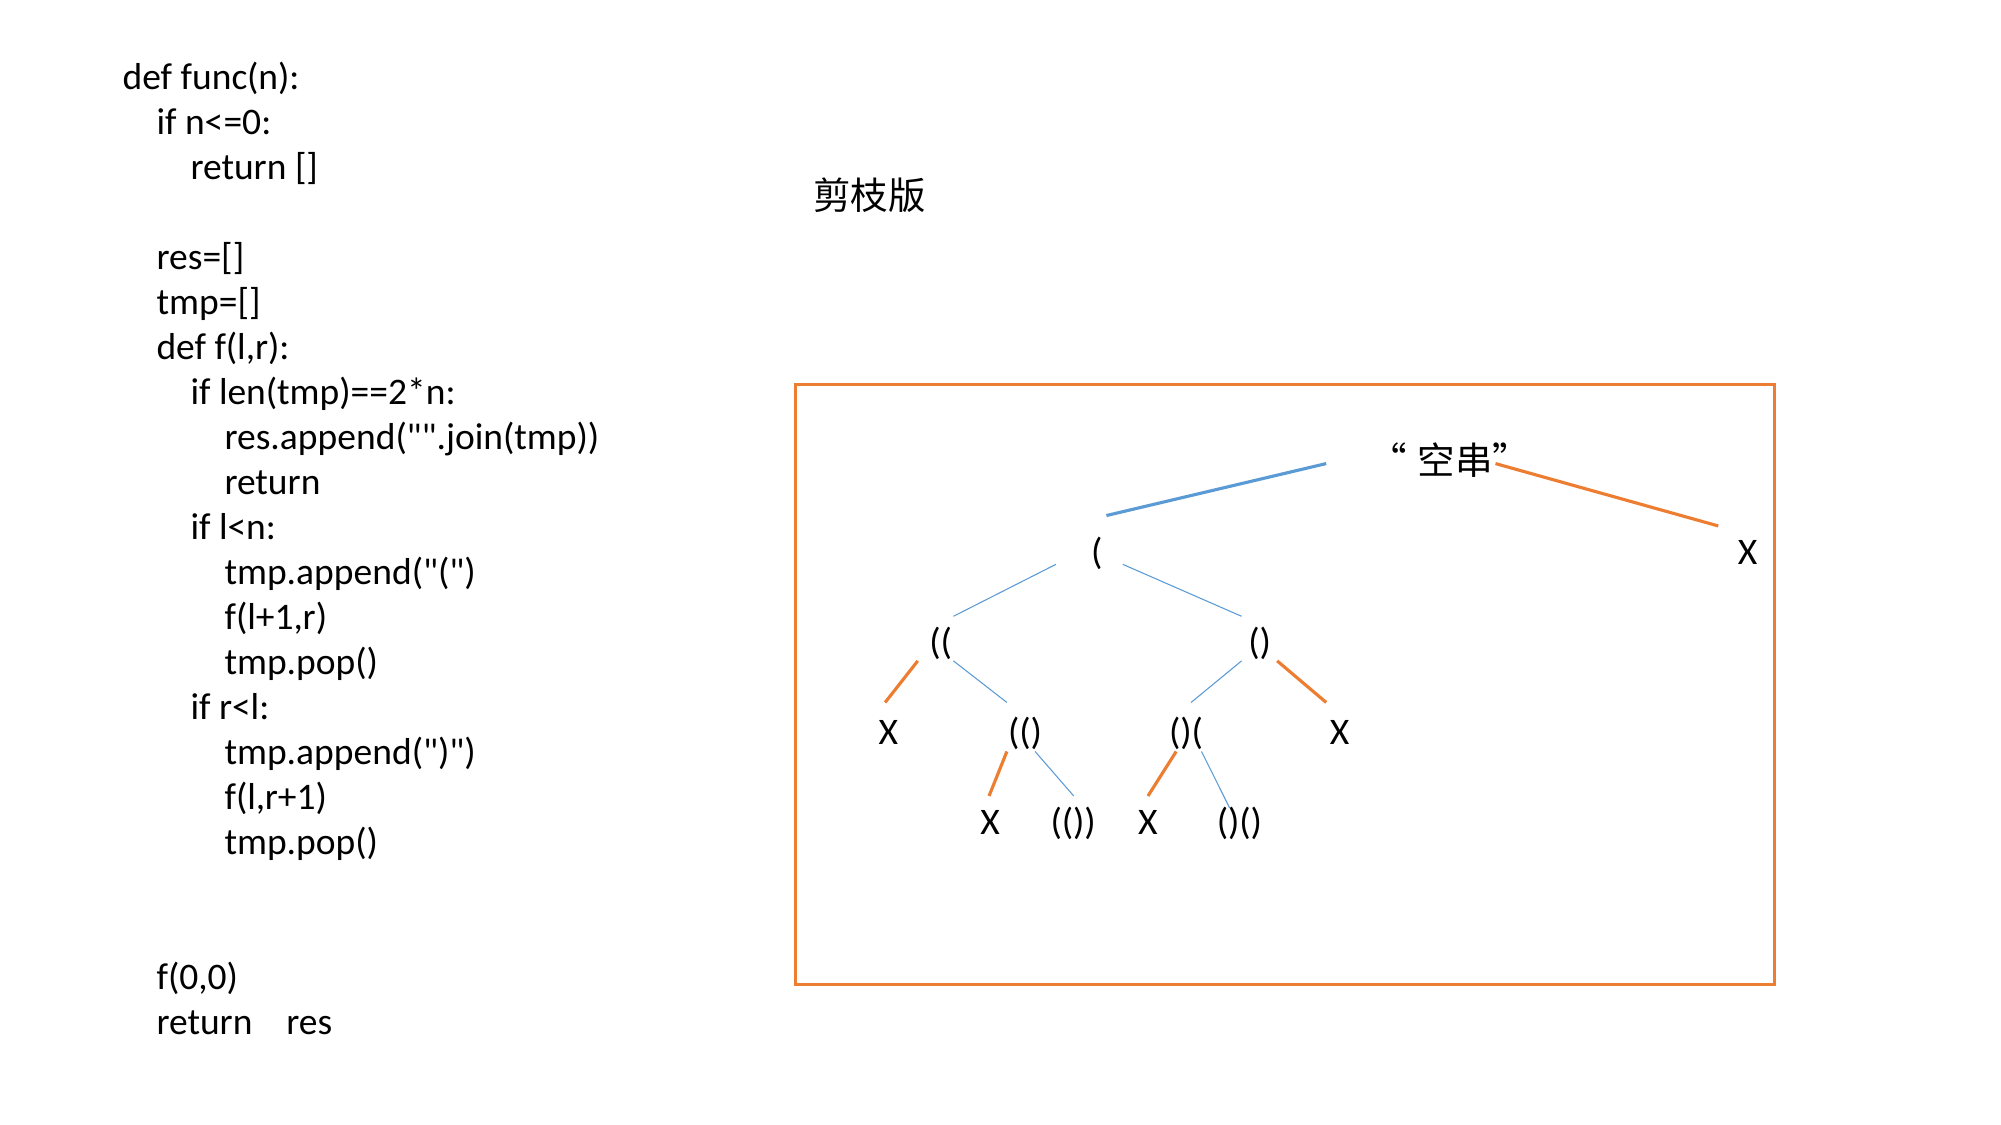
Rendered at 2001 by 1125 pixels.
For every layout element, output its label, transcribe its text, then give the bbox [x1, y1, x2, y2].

text_box def func(n): if n<=0: return [] res=[] tmp=[] def f(l,r): if len(tmp)==2*n: res.append("".join(tmp)) return if l<n: tmp.append("(") f(l+1,r) tmp.pop() if r<l: tmp.append(")") f(l,r+1) tmp.pop() f(0,0) return res [107, 44, 829, 1050]
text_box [785, 384, 1785, 991]
text_box 剪枝版 [798, 164, 941, 225]
